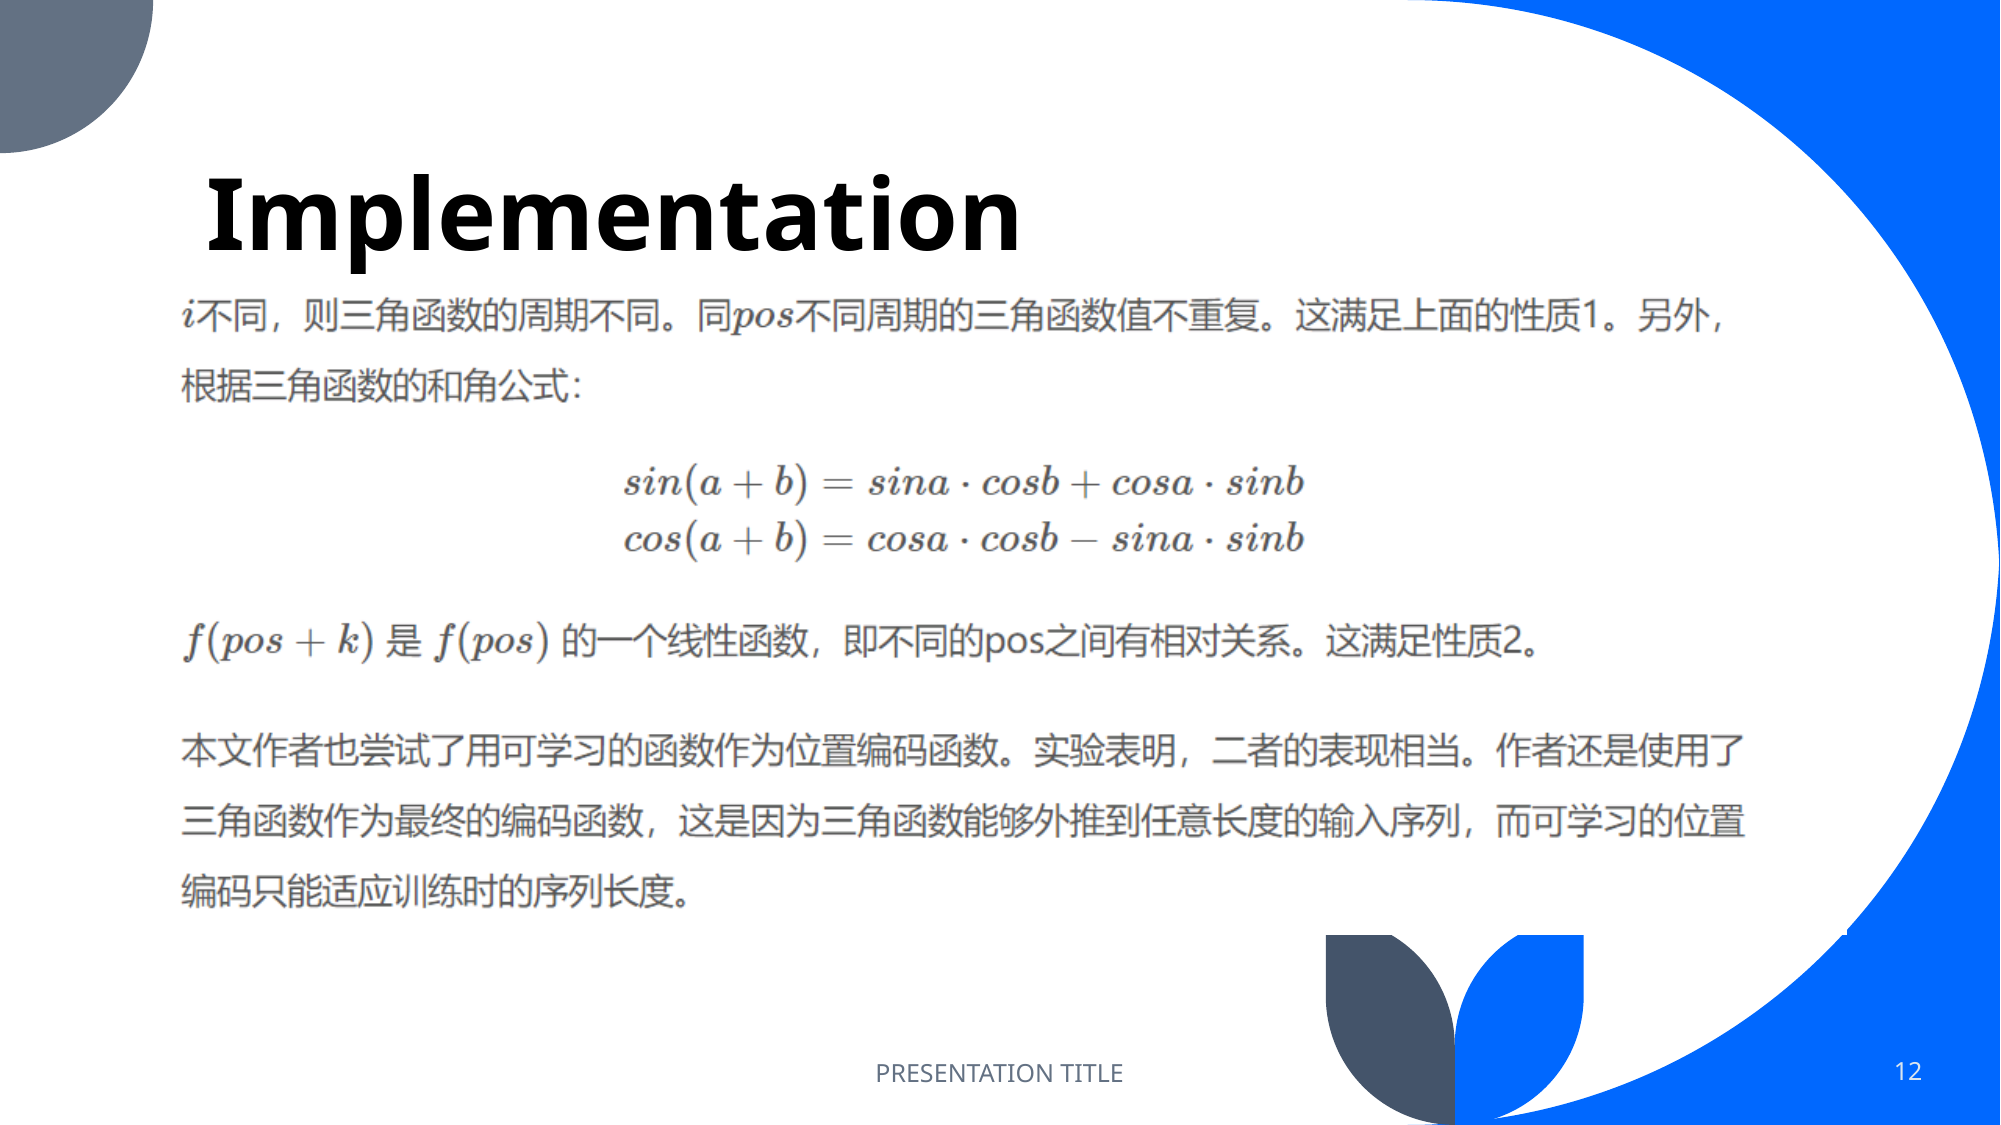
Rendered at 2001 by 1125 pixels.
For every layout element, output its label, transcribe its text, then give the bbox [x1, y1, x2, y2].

picture [140, 279, 1847, 935]
title Implementation [191, 22, 1796, 279]
slide_number 12 [1665, 1042, 1938, 1103]
footer PRESENTATION TITLE [662, 1042, 1338, 1103]
